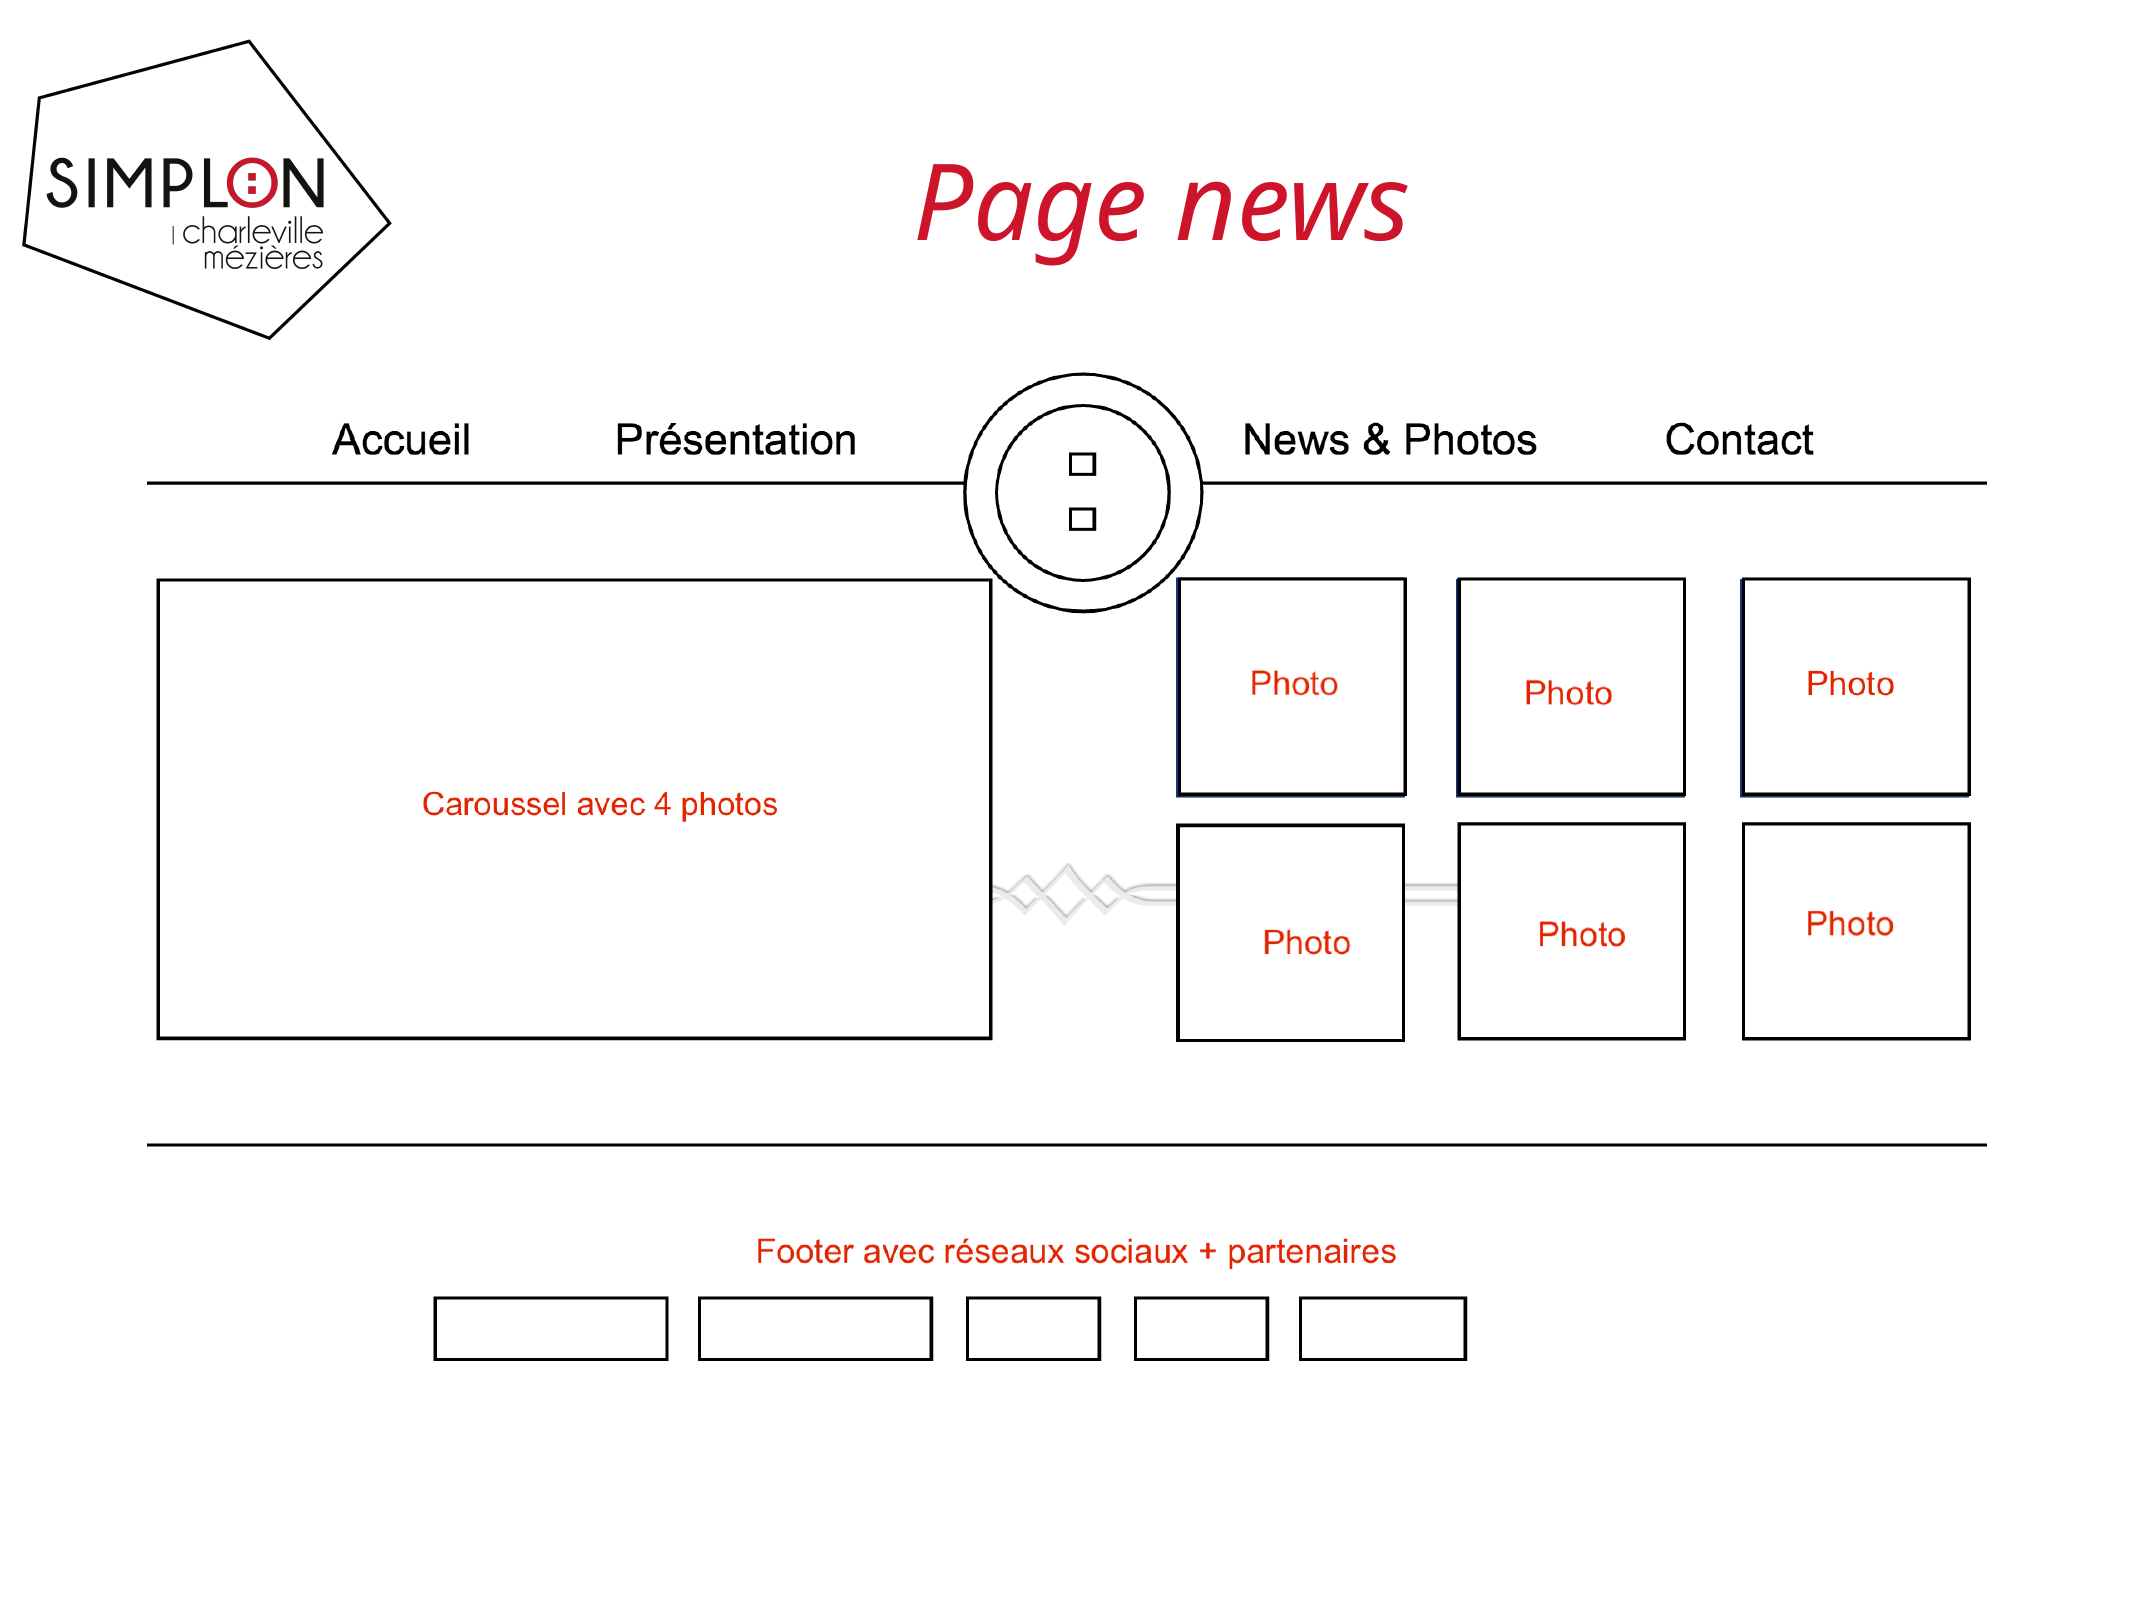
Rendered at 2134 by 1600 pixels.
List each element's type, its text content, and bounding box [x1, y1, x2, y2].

picture [12, 24, 1987, 1383]
text_box Page news [400, 69, 1927, 301]
